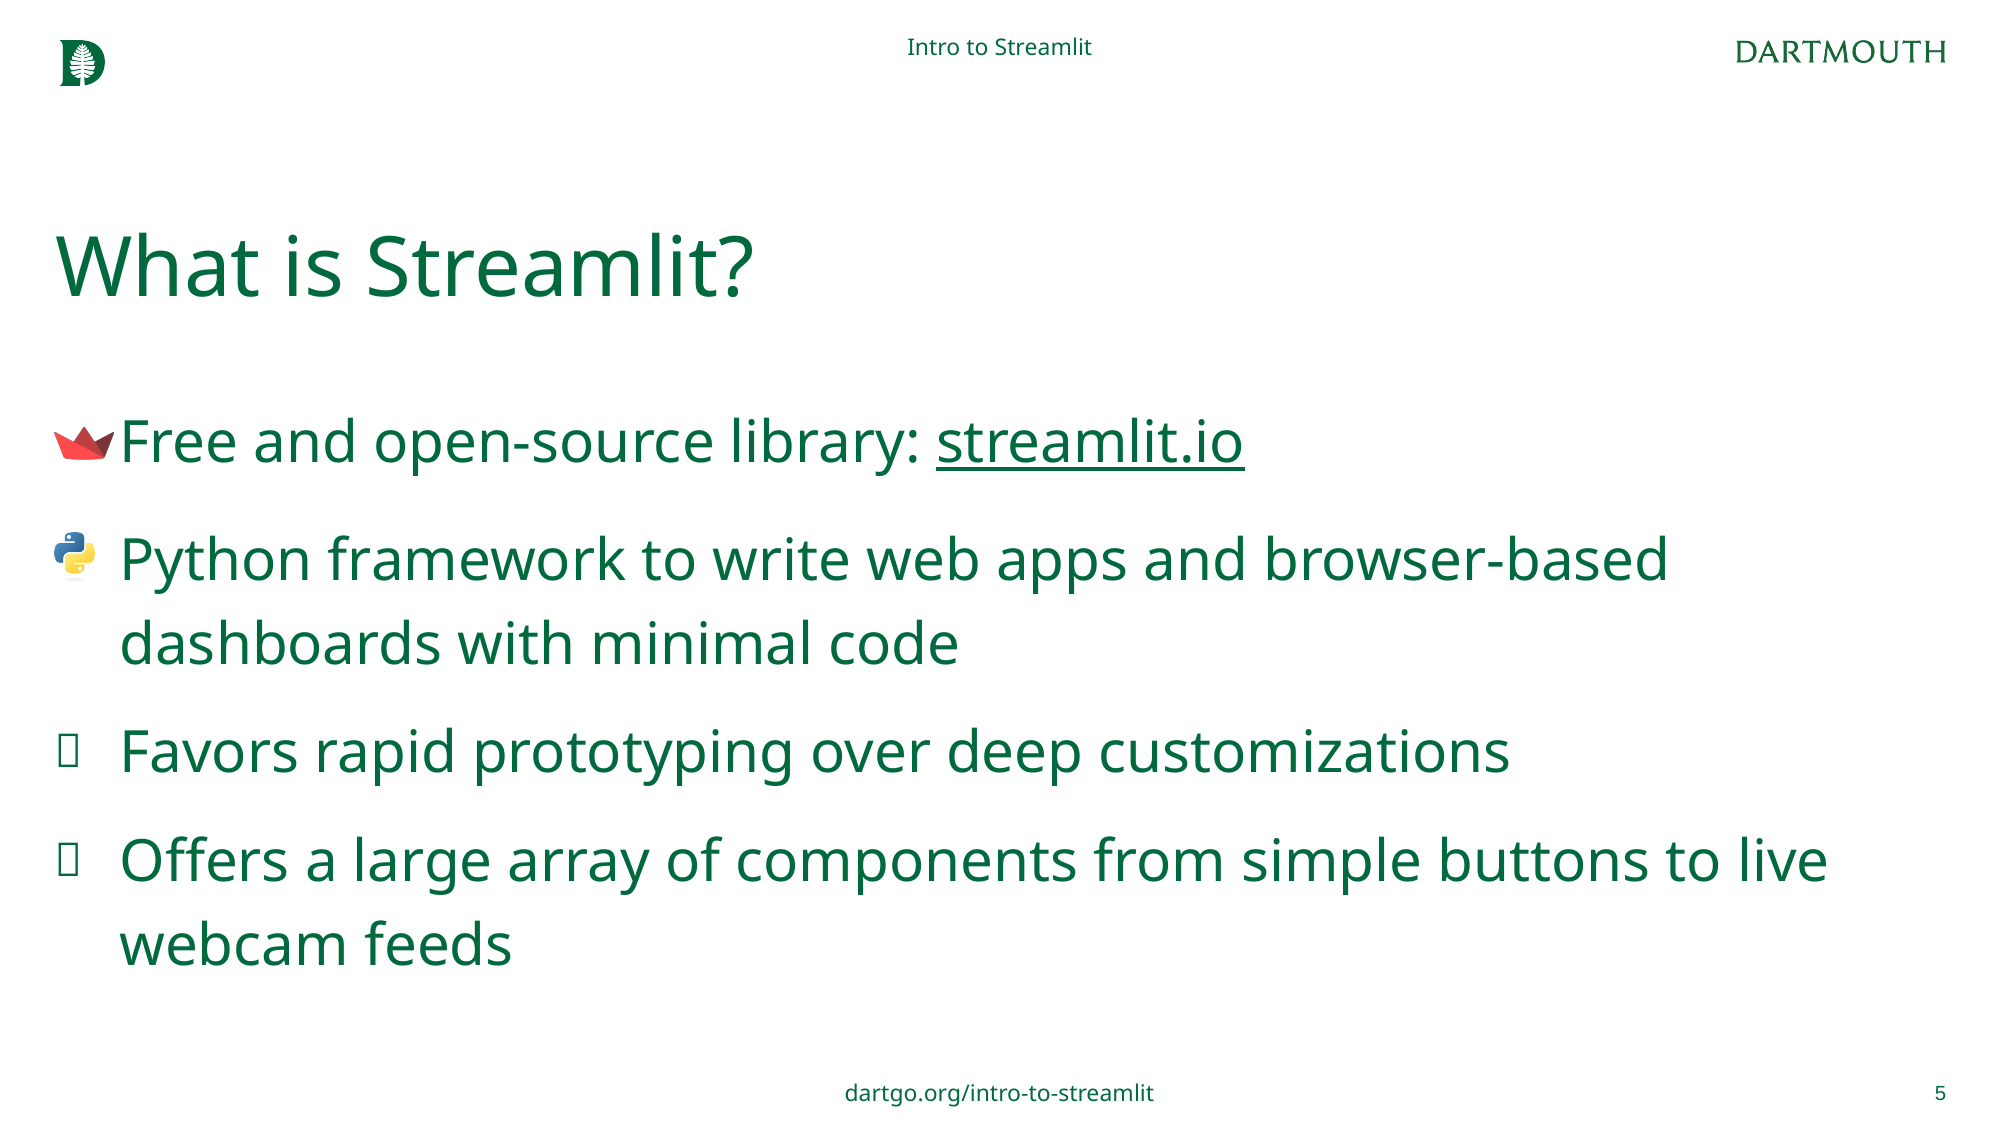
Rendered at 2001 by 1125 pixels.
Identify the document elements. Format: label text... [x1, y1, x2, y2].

picture [1735, 39, 1947, 64]
picture [60, 40, 105, 86]
title What is Streamlit? [55, 228, 1950, 380]
slide_number 5 [1860, 1074, 1947, 1111]
list Free and open-source library: streamlit.io Python framework to write web apps and browser-based dashboards with minimal code Favors rapid prototyping over deep customizations Offers a large array of components from simple buttons to live webcam feeds [52, 388, 1947, 1066]
picture [54, 532, 95, 582]
picture [54, 427, 105, 460]
footer Intro to Streamlit [390, 30, 1610, 66]
